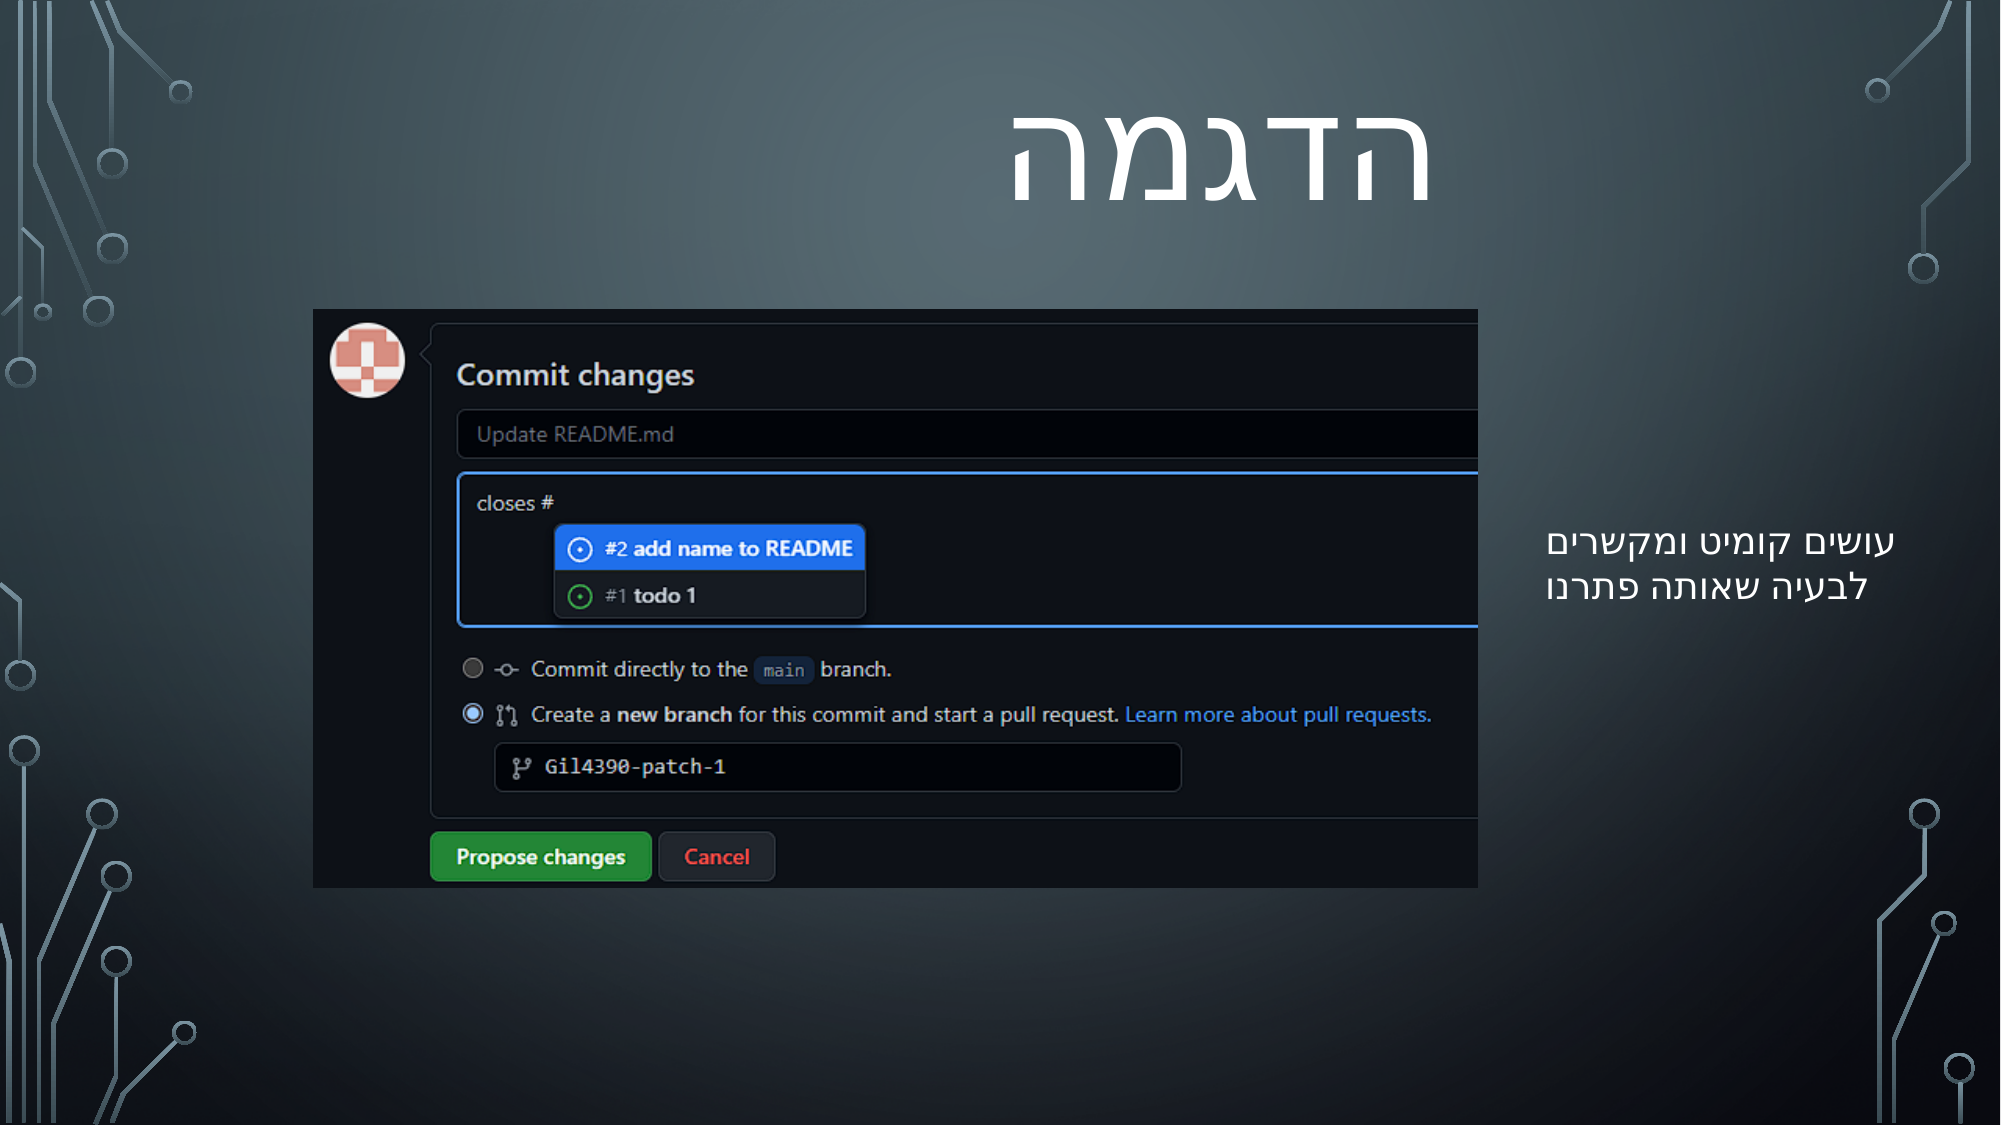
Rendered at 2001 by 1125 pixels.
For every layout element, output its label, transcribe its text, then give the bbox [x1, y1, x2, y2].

picture [313, 309, 1478, 888]
text_box עושים קומיט ומקשרים לבעיה שאותה פתרנו [1530, 509, 1968, 615]
title הדגמה [831, 30, 1563, 274]
